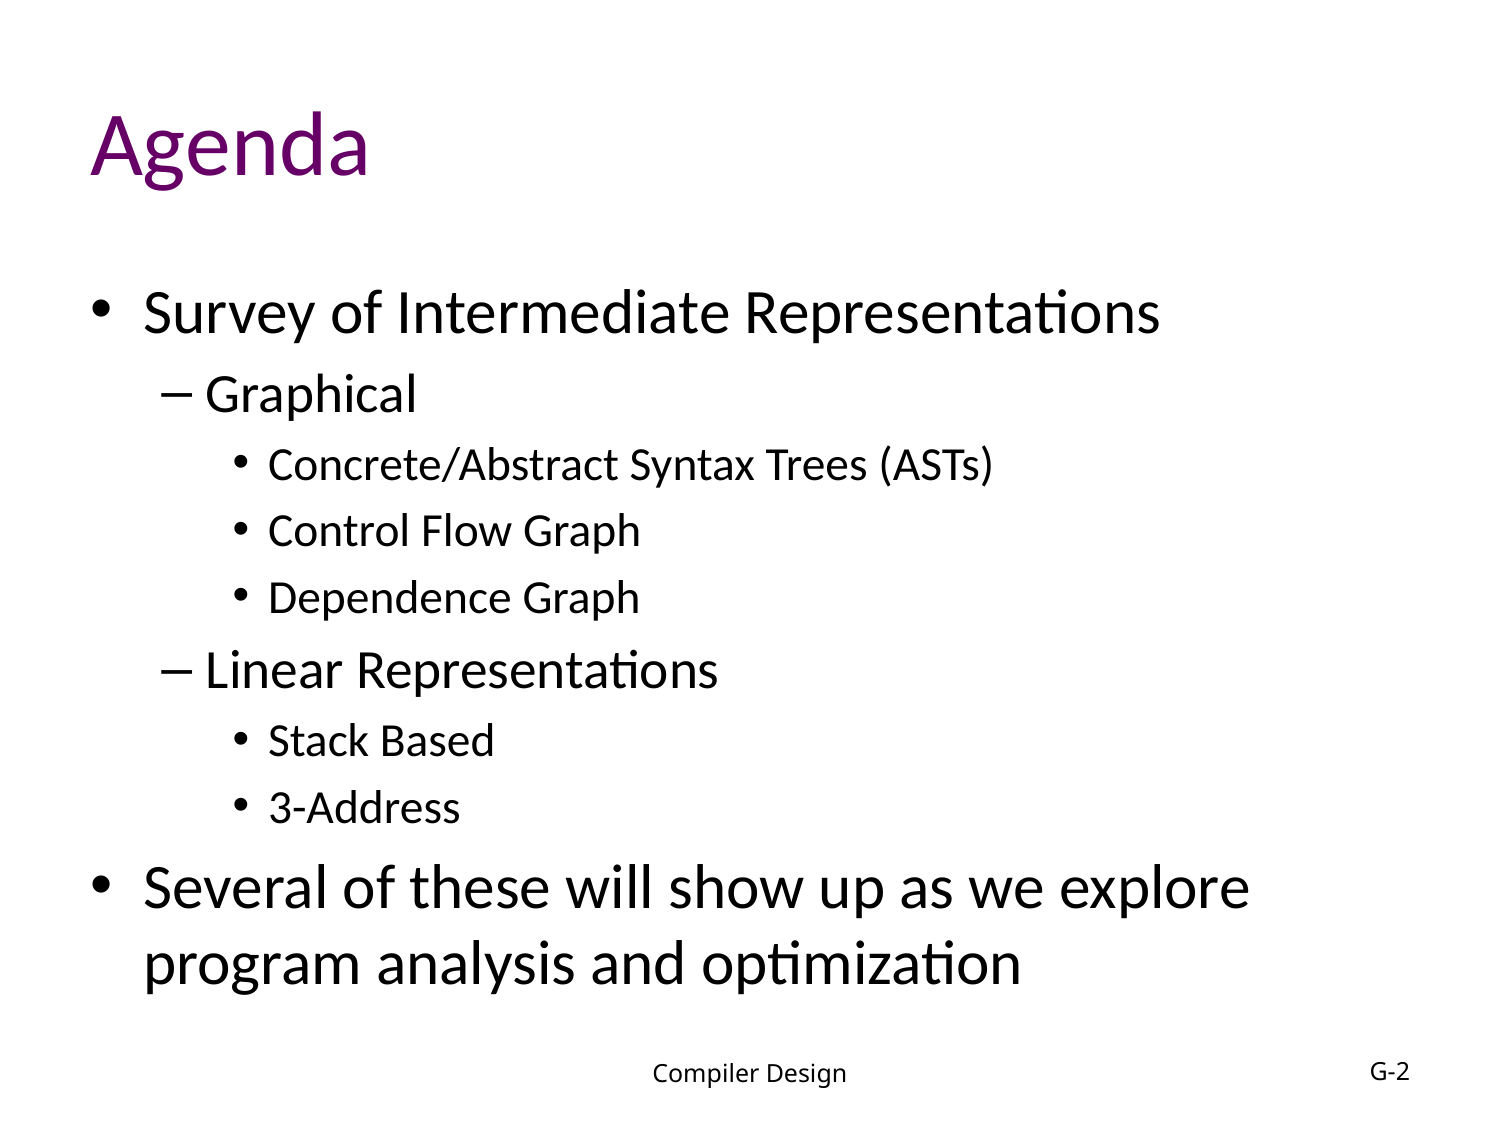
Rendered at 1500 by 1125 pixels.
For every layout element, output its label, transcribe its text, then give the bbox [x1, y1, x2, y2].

title Agenda [75, 45, 1425, 233]
footer Compiler Design [512, 1042, 988, 1103]
list Survey of Intermediate Representations Graphical Concrete/Abstract Syntax Trees (ASTs) Control Flow Graph Dependence Graph Linear Representations Stack Based 3-Address Several of these will show up as we explore program analysis and optimization [75, 262, 1425, 1005]
slide_number G-2 [1074, 1042, 1425, 1103]
